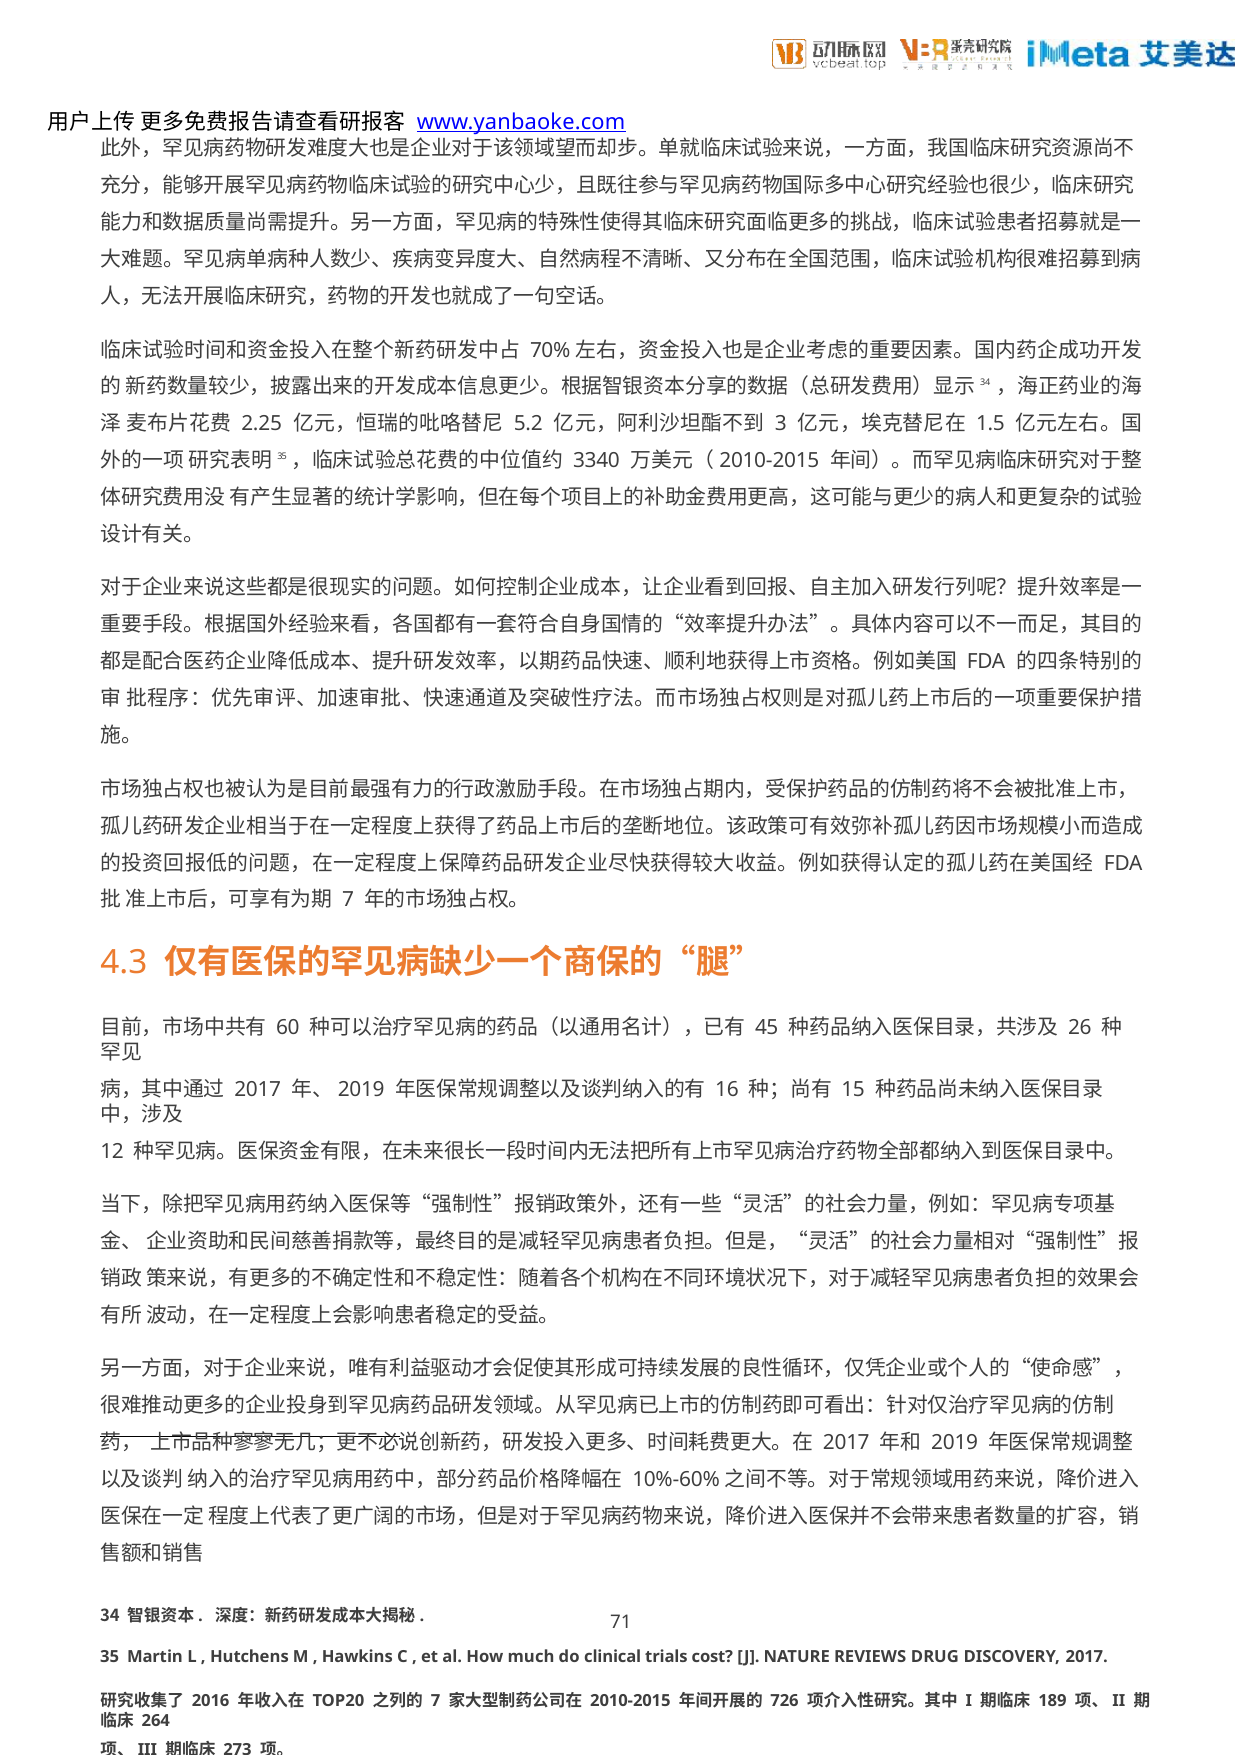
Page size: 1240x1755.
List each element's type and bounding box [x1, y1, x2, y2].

text_box [32, 110, 1162, 1755]
picture [772, 39, 1235, 70]
slide_number [604, 1611, 637, 1755]
